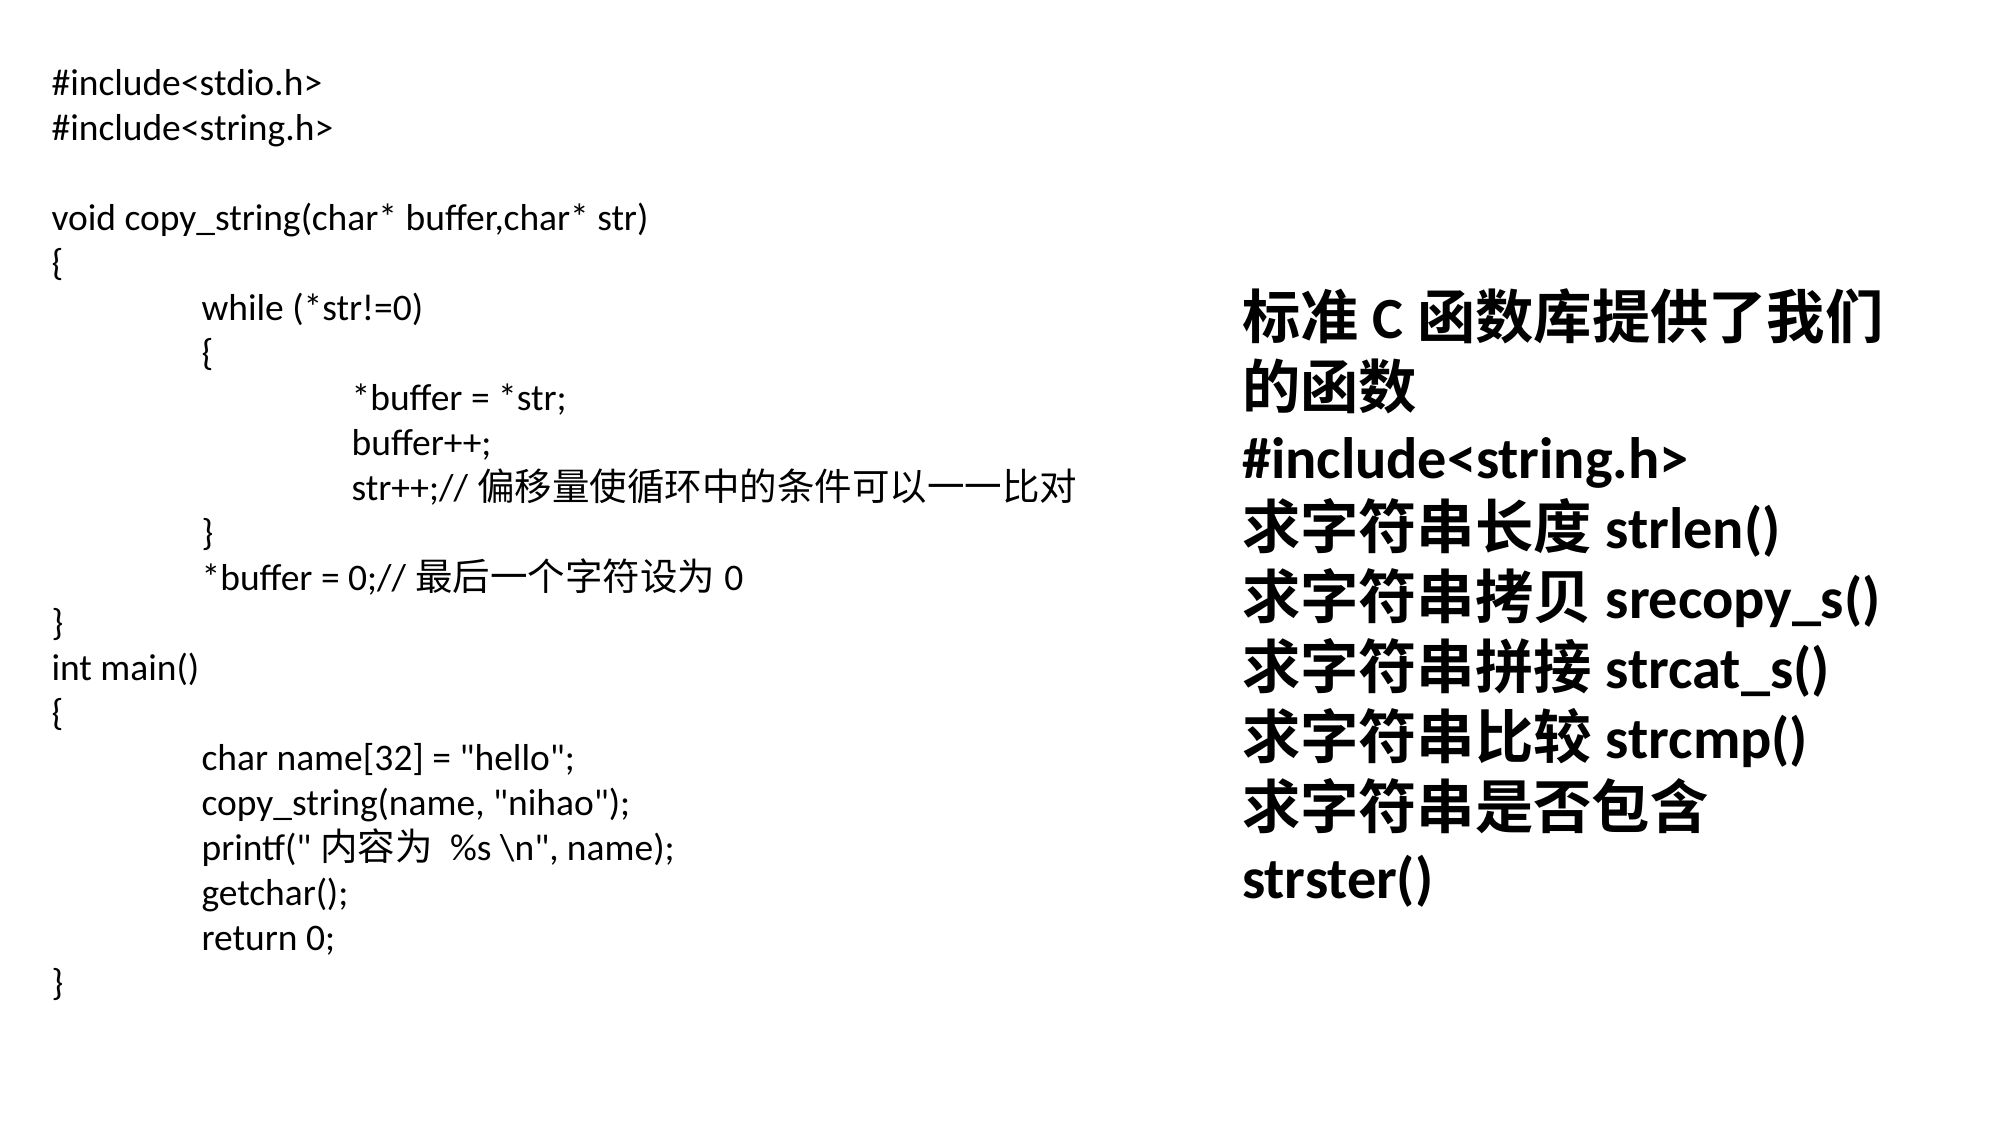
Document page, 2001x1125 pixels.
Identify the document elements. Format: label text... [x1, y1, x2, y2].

text_box 标准C函数库提供了我们的函数 #include<string.h> 求字符串长度strlen() 求字符串拷贝srecopy_s() 求字符串拼接strcat_s() 求字符串比较strcmp() 求字符串是否包含 strster() [1227, 273, 1922, 918]
text_box #include<stdio.h> #include<string.h> void copy_string(char* buffer,char* str) { while (*str!=0) { *buffer = *str; buffer++; str++;//偏移量使循环中的条件可以一一比对 } *buffer = 0;//最后一个字符设为0 } int main() { char name[32] = "hello"; copy_string(name, "nihao"); printf("内容为 %s \n", name); getchar(); return 0; } [36, 50, 1161, 1010]
